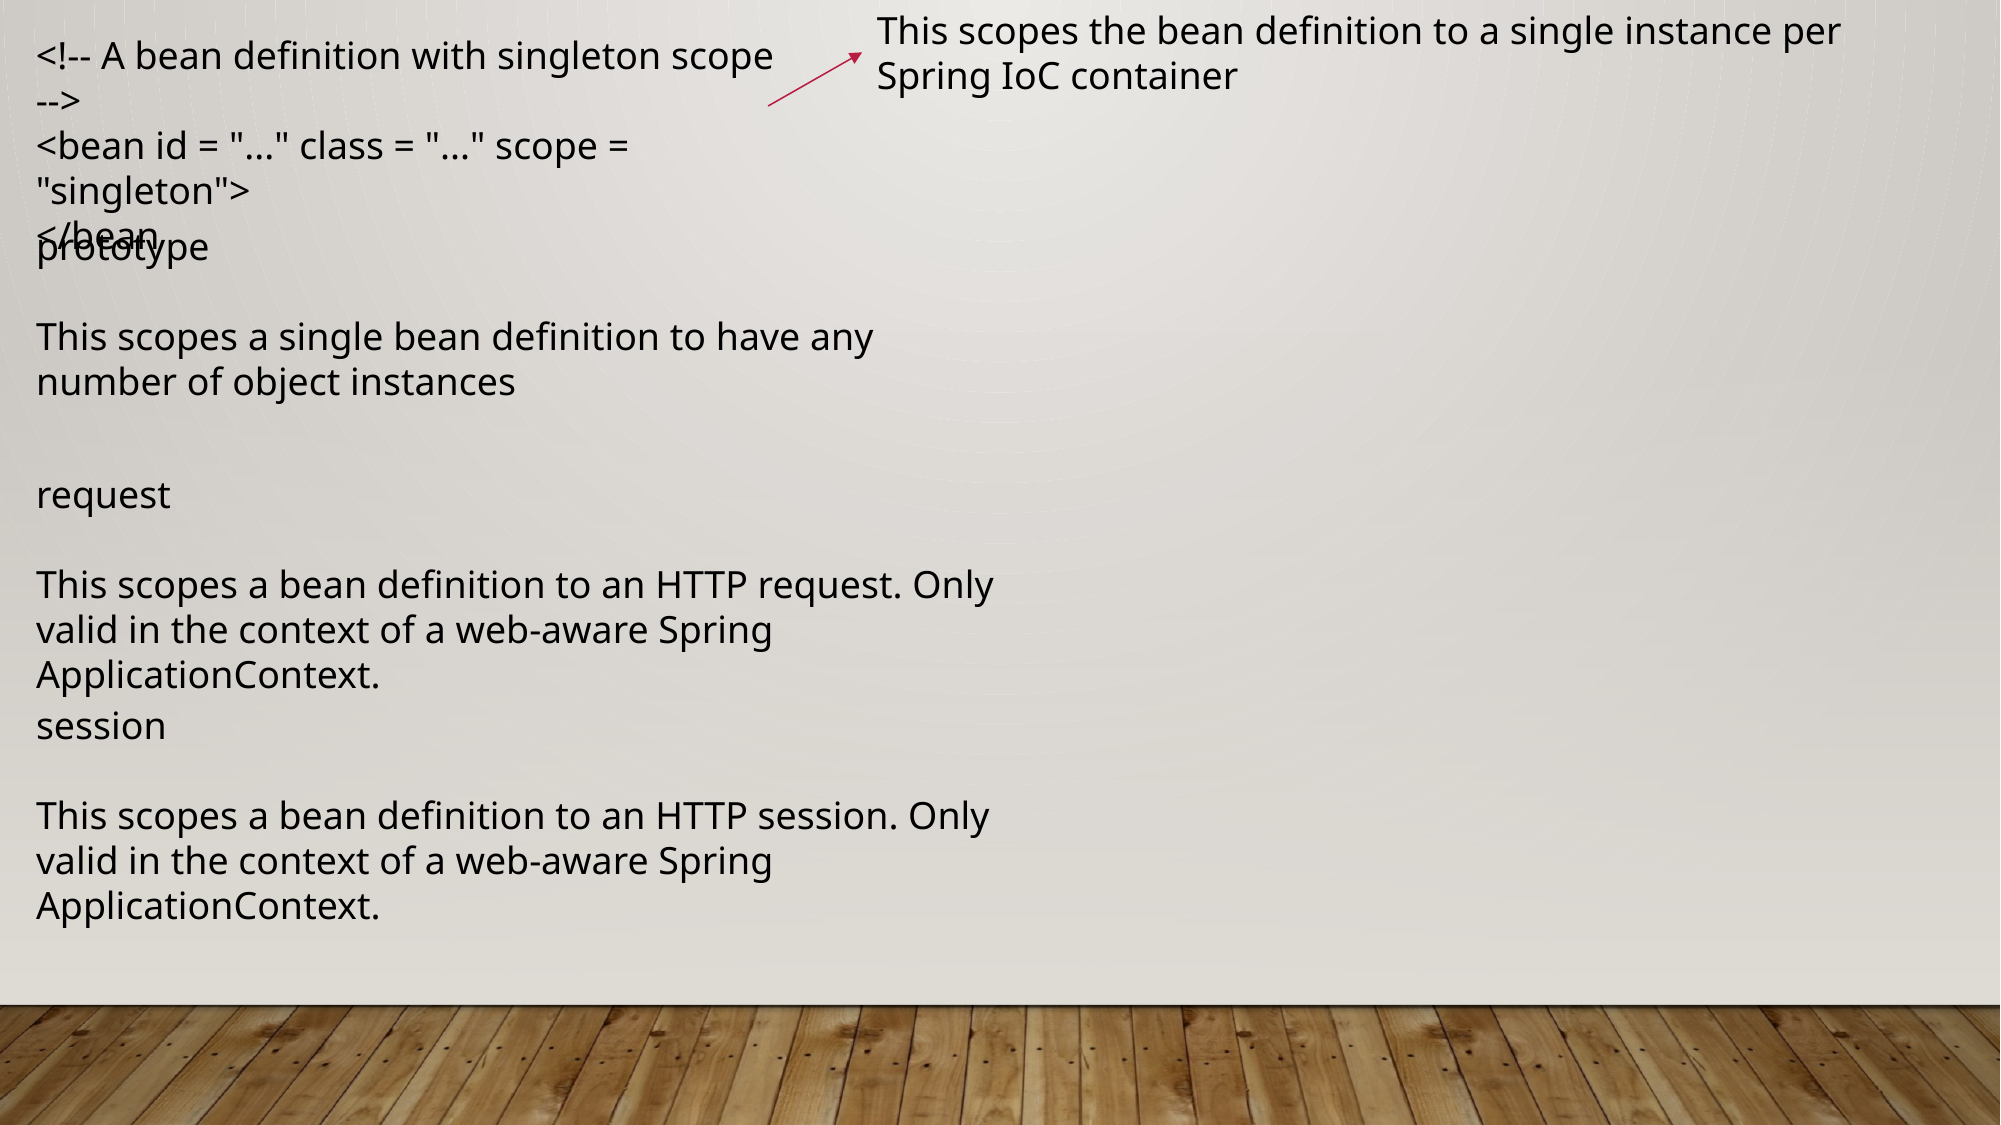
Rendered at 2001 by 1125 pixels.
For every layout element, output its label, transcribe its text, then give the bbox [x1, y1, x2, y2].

text_box This scopes the bean definition to a single instance per Spring IoC container [862, 0, 1863, 105]
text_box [767, 52, 863, 107]
text_box request This scopes a bean definition to an HTTP request. Only valid in the context of a web-aware Spring ApplicationContext. [21, 463, 1022, 694]
text_box prototype This scopes a single bean definition to have any number of object instances [21, 215, 1022, 411]
picture [0, 1005, 2000, 1125]
text_box session This scopes a bean definition to an HTTP session. Only valid in the context of a web-aware Spring ApplicationContext. [21, 694, 1022, 935]
text_box <!-- A bean definition with singleton scope --> <bean id = "..." class = "..." scope = "singleton"> </bean [21, 24, 806, 215]
